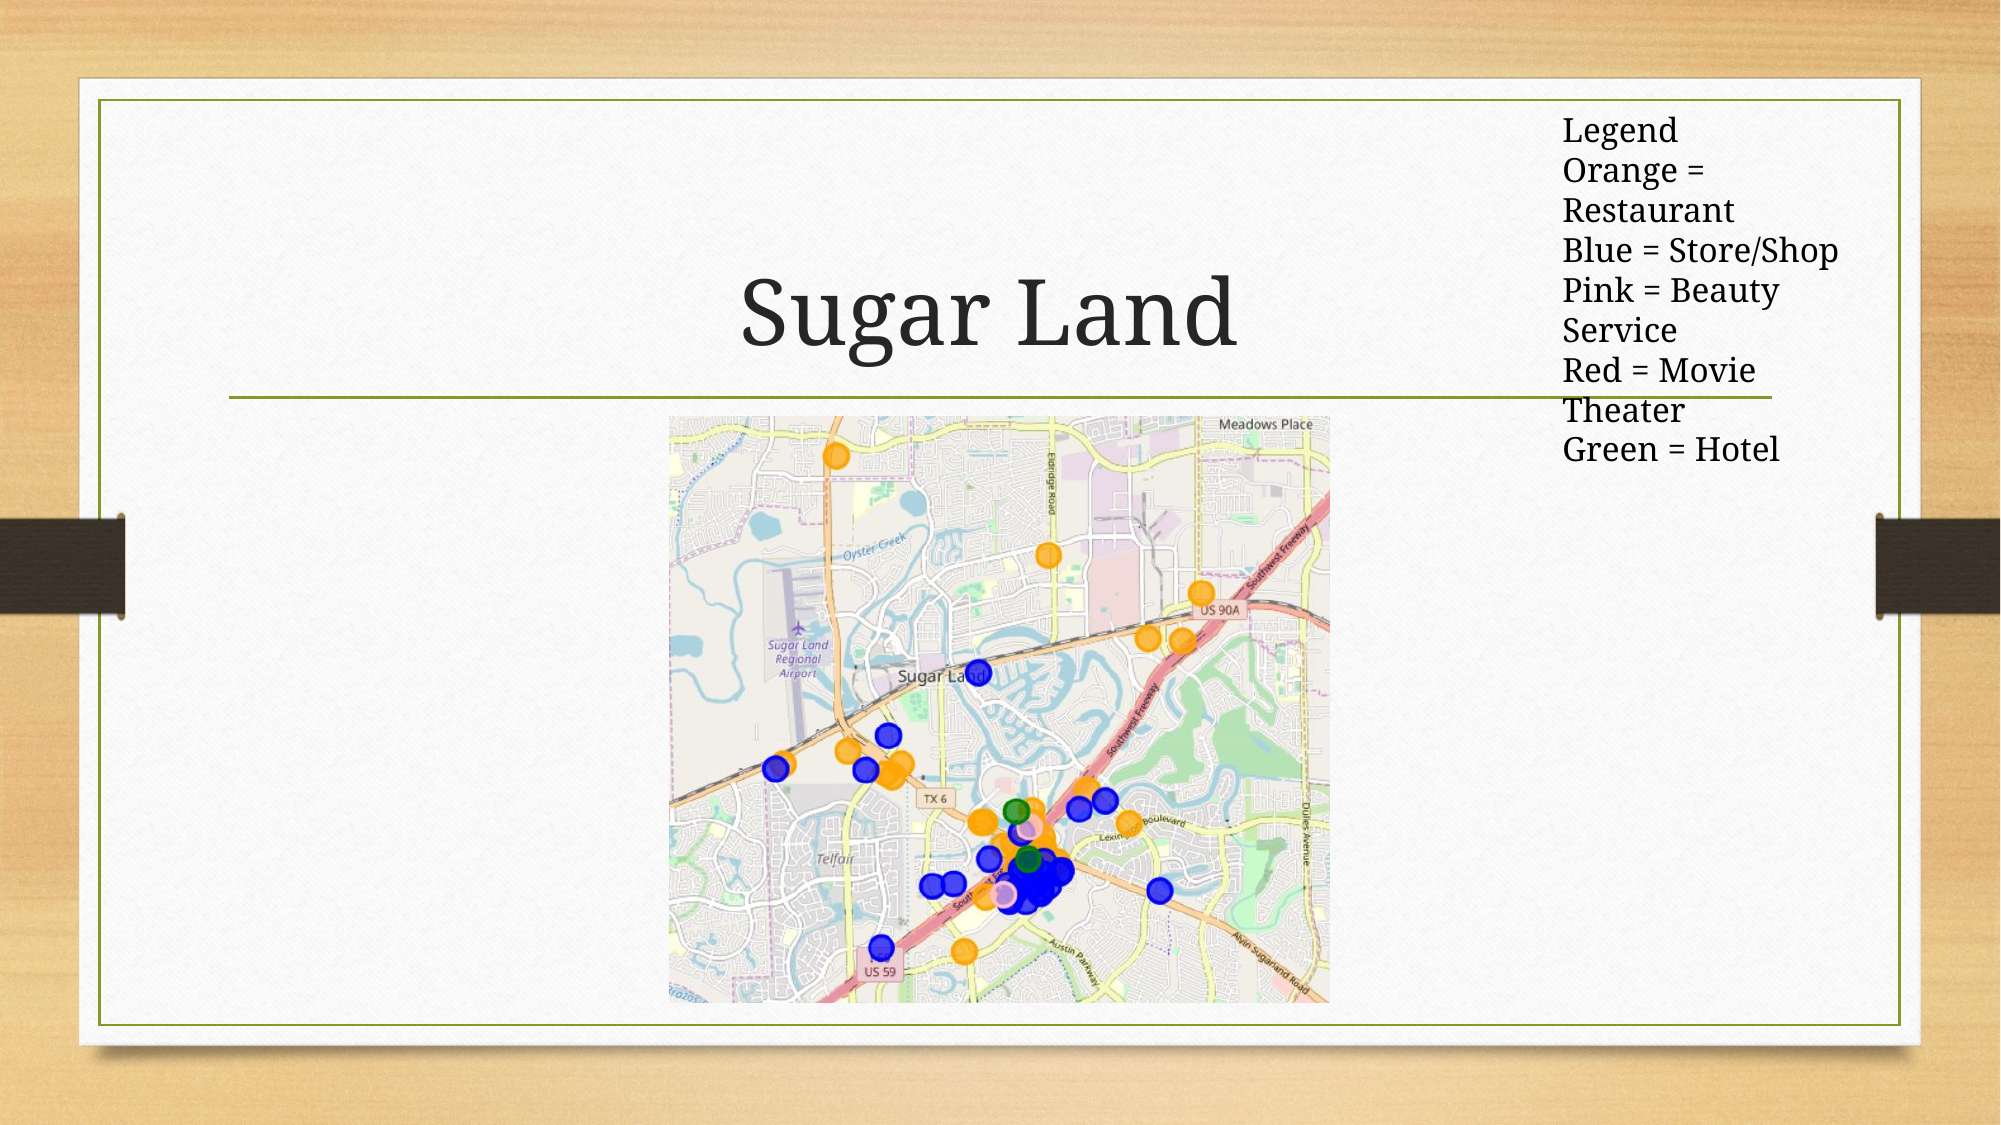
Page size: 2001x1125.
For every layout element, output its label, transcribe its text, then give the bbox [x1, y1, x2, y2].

picture [0, 0, 2001, 1125]
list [669, 415, 1331, 1003]
title Sugar Land [611, 201, 1368, 416]
text_box Legend Orange = Restaurant Blue = Store/Shop Pink = Beauty Service Red = Movie Theater Green = Hotel [1547, 101, 1898, 476]
